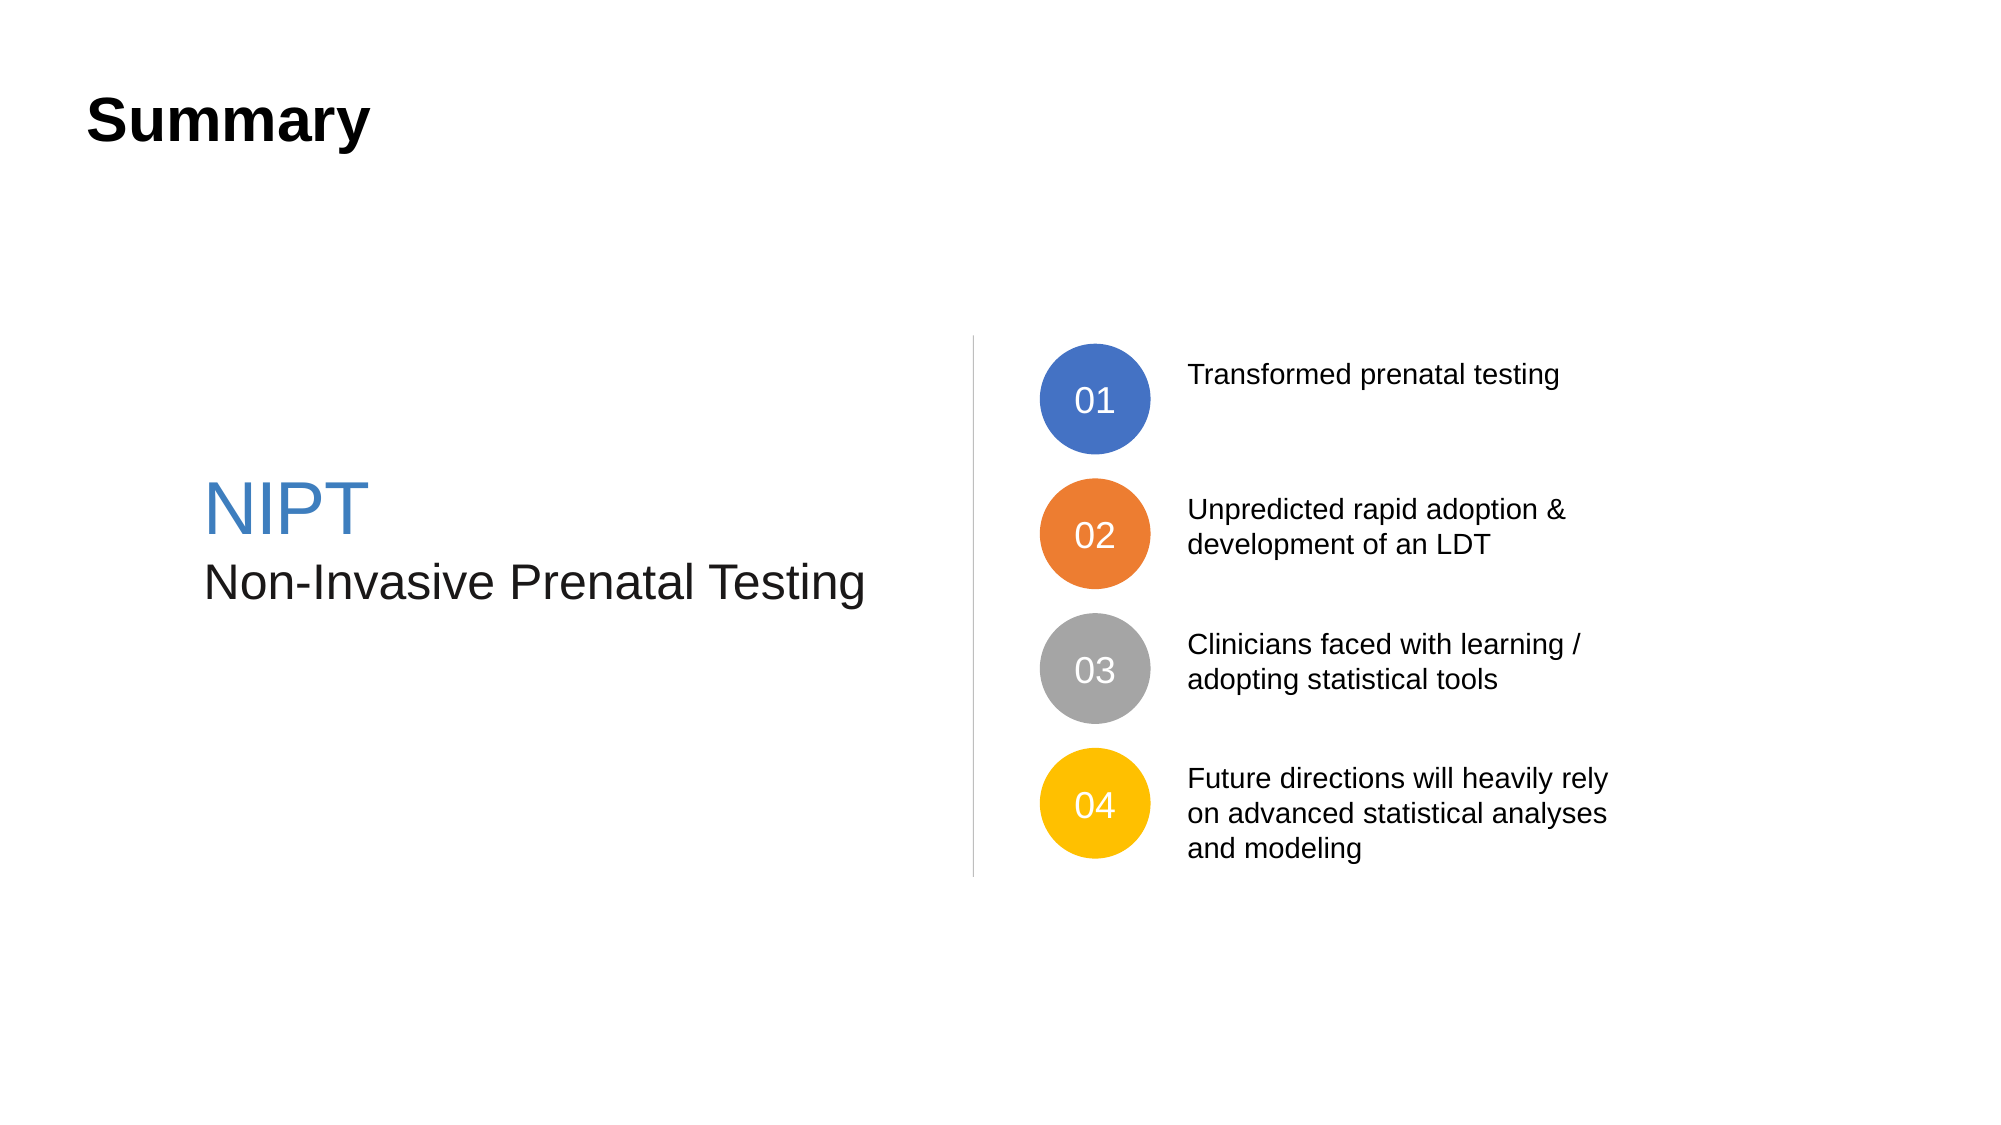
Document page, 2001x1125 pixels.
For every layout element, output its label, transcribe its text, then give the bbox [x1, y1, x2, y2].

text_box NIPT Non-Invasive Prenatal Testing [188, 451, 907, 617]
text_box Unpredicted rapid adoption & development of an LDT [1172, 482, 1625, 568]
text_box Future directions will heavily rely on advanced statistical analyses and modeling [1172, 752, 1625, 872]
text_box 03 [1039, 612, 1152, 725]
text_box Clinicians faced with learning / adopting statistical tools [1172, 617, 1625, 732]
text_box 02 [1039, 477, 1152, 590]
text_box 01 [1039, 343, 1152, 455]
text_box Transformed prenatal testing [1172, 348, 1625, 398]
text_box 04 [1039, 747, 1152, 860]
title Summary [71, 42, 1926, 201]
